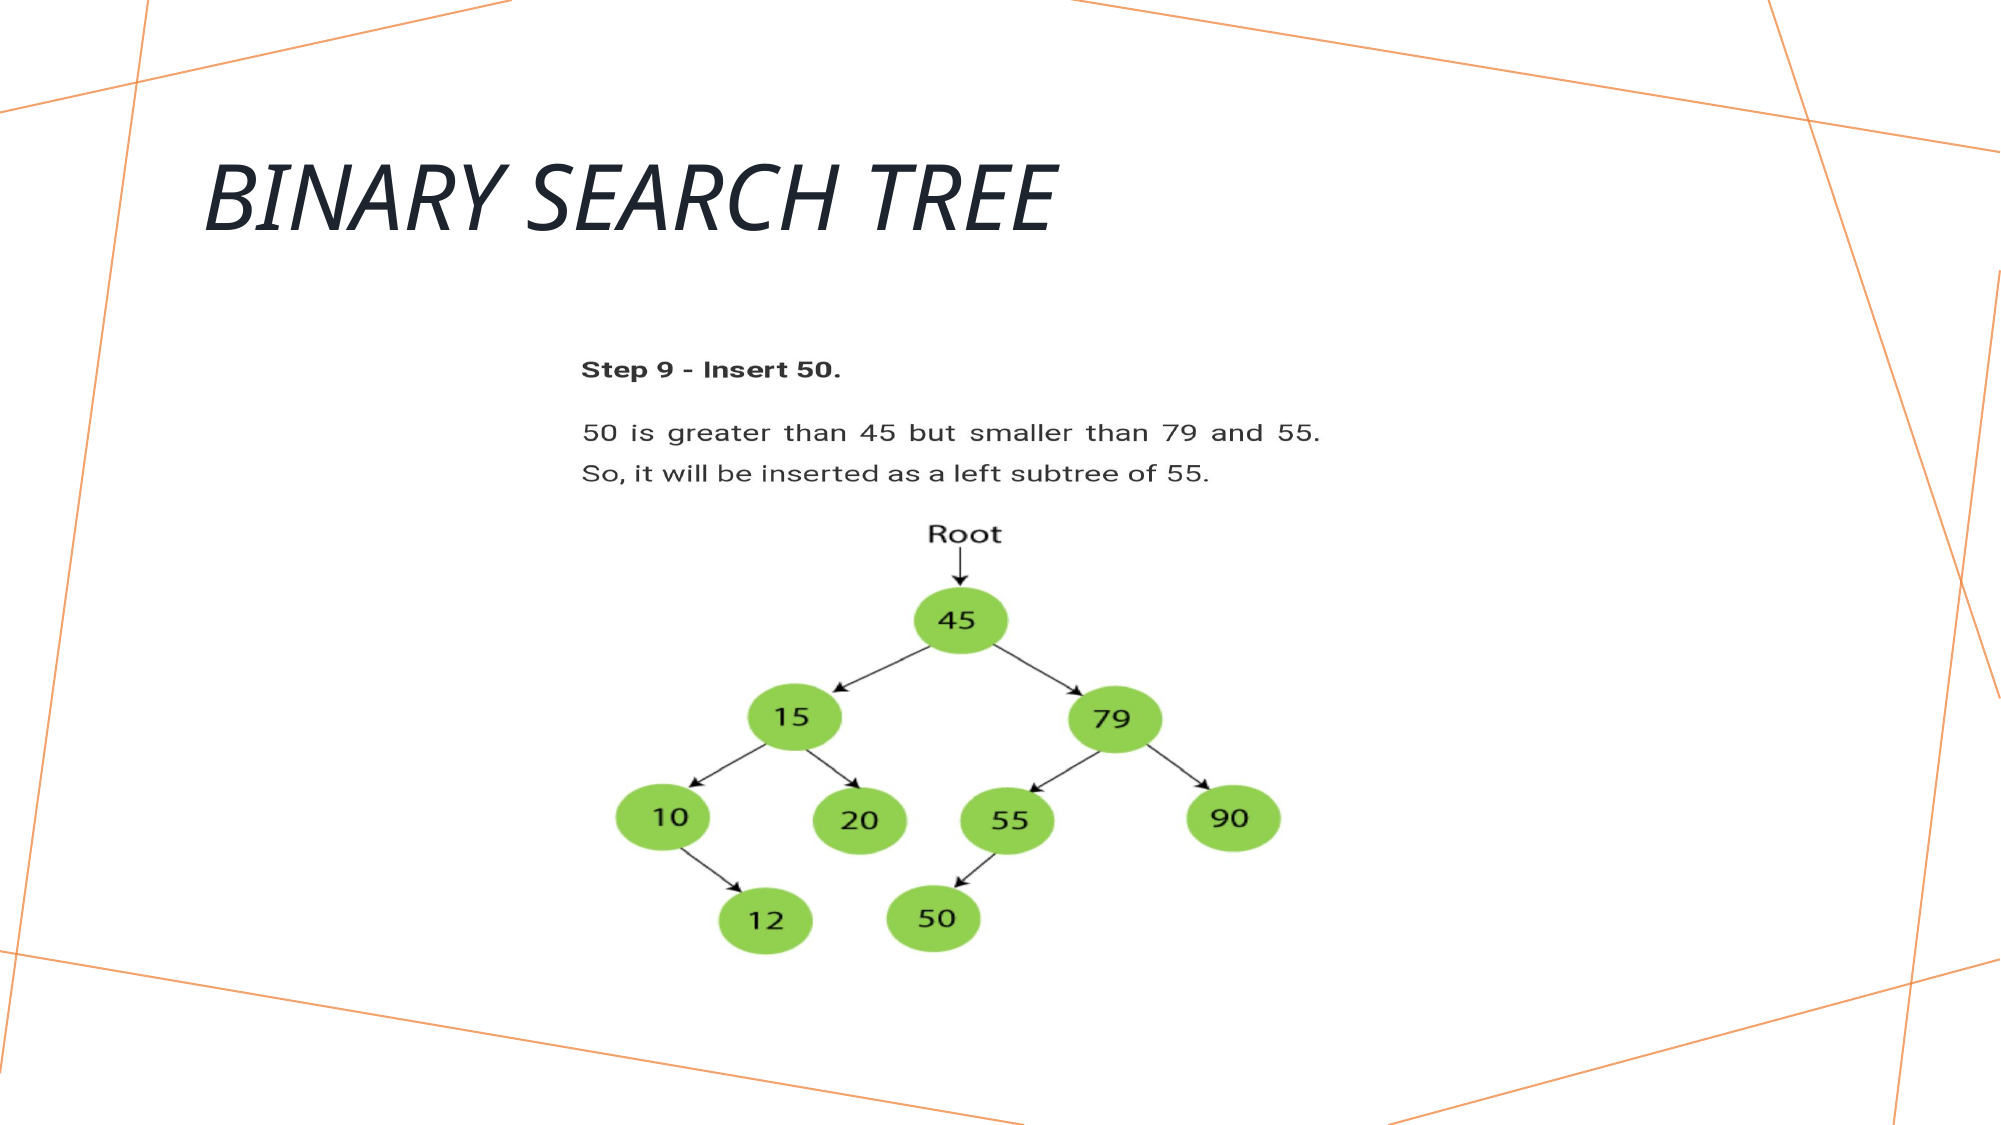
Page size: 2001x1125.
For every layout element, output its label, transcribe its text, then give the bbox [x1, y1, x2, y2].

title Binary search tree [187, 87, 1813, 315]
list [555, 329, 1346, 990]
